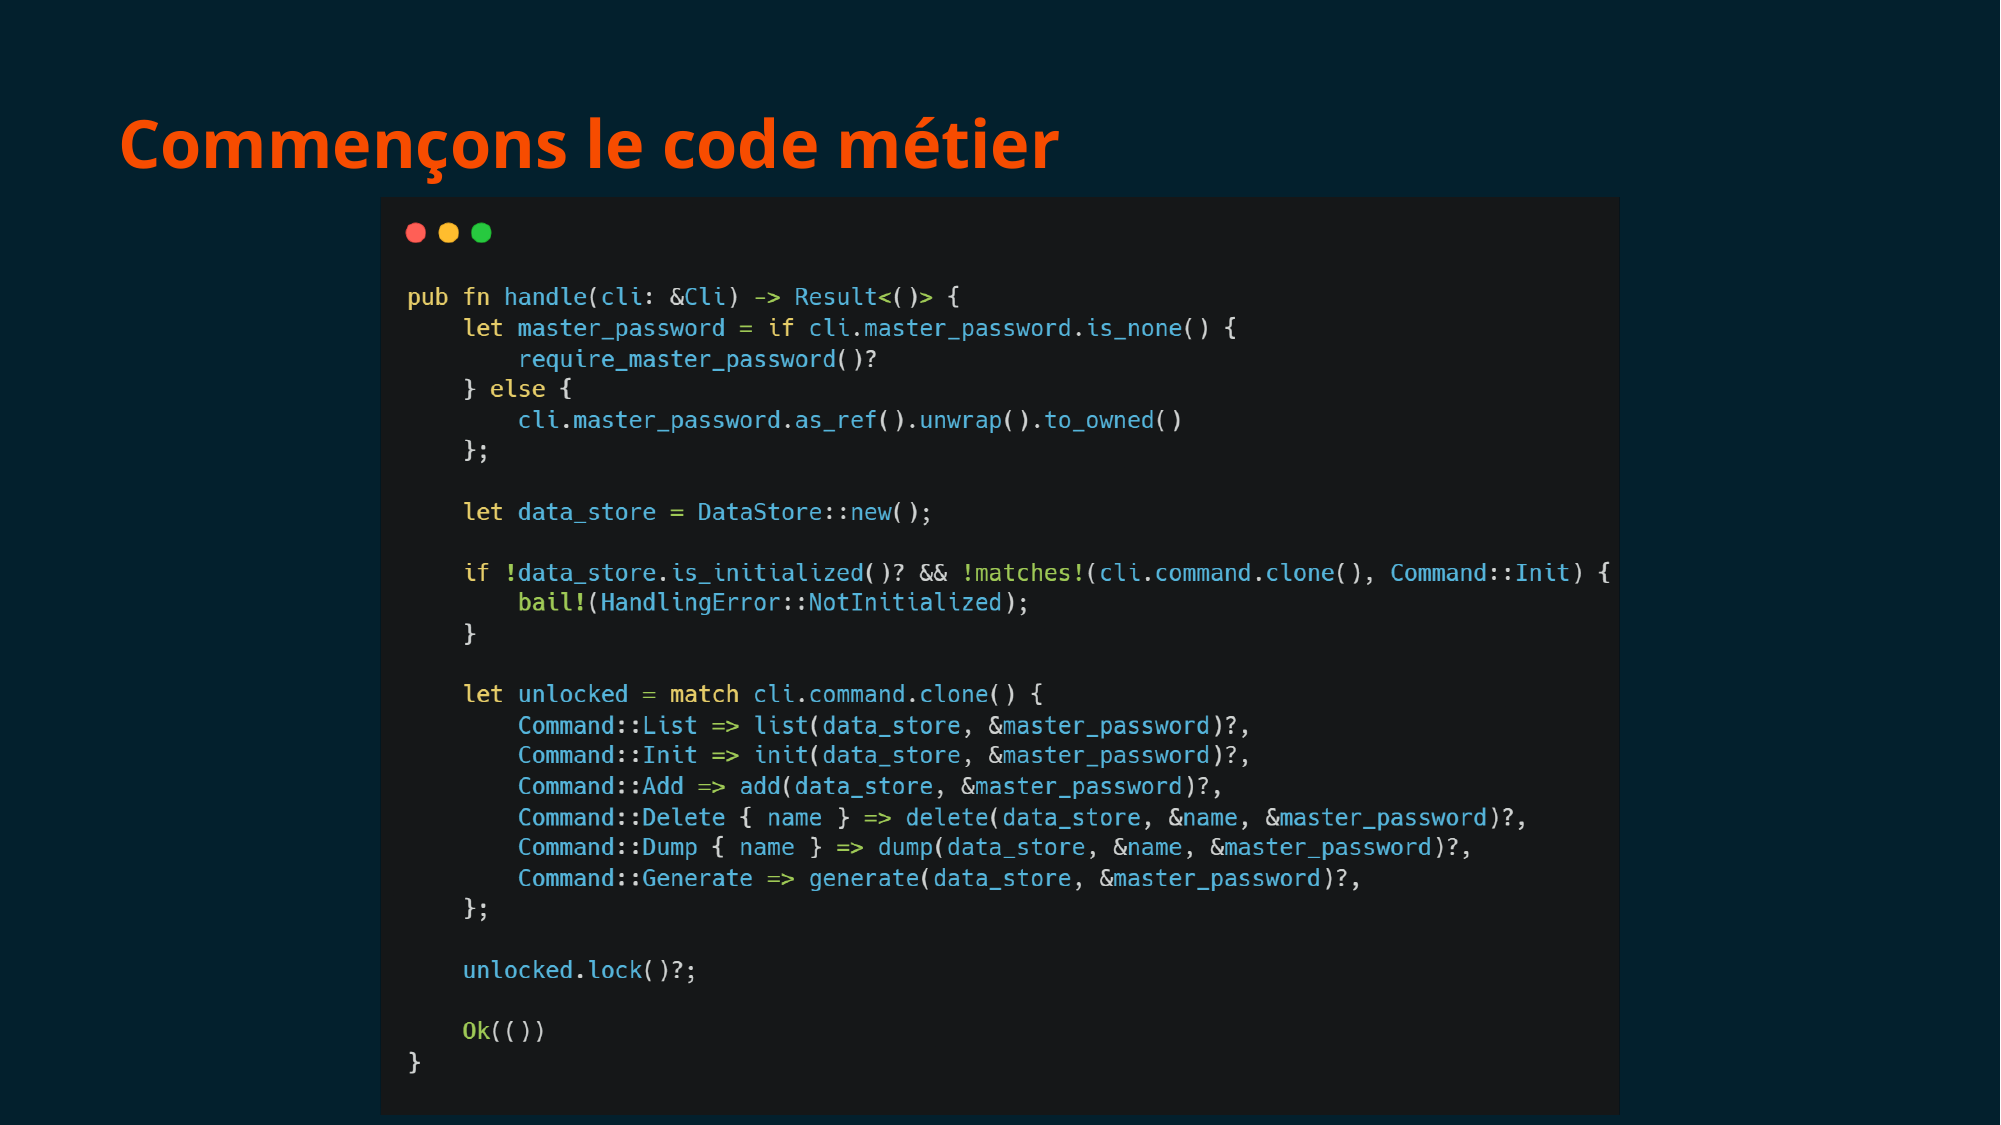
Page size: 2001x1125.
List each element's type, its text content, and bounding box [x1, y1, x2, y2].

picture [380, 197, 1620, 1115]
title Commençons le code métier [118, 101, 1878, 206]
